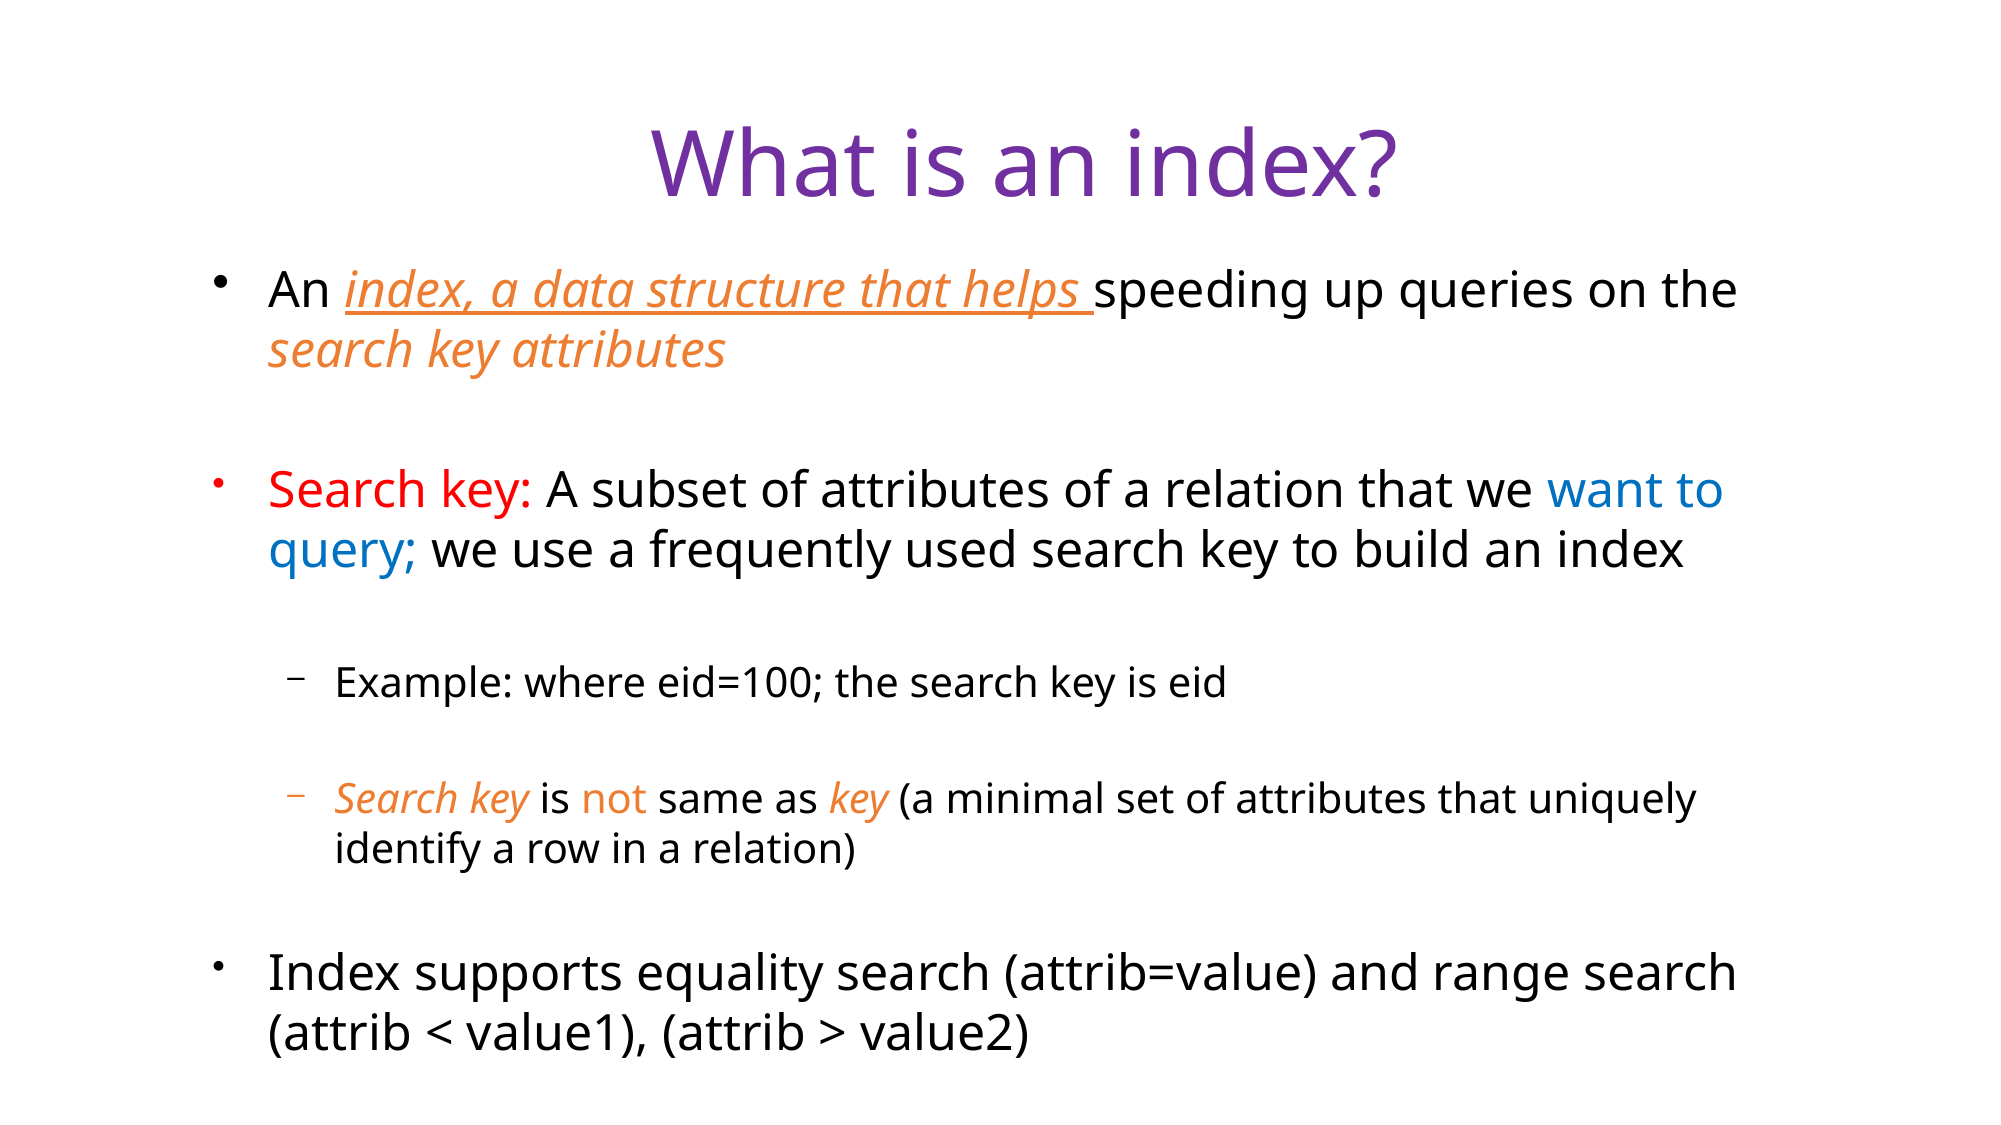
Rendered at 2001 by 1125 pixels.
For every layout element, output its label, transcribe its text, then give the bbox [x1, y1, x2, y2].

text_box What is an index? [387, 68, 1663, 249]
text_box An index, a data structure that helps speeding up queries on the search key attributes Search key: A subset of attributes of a relation that we want to query; we use a frequently used search key to build an index Example: where eid=100; the search key is eid Search key is not same as key (a minimal set of attributes that uniquely identify a row in a relation) Index supports equality search (attrib=value) and range search (attrib < value1), (attrib > value2) [197, 249, 1853, 1001]
